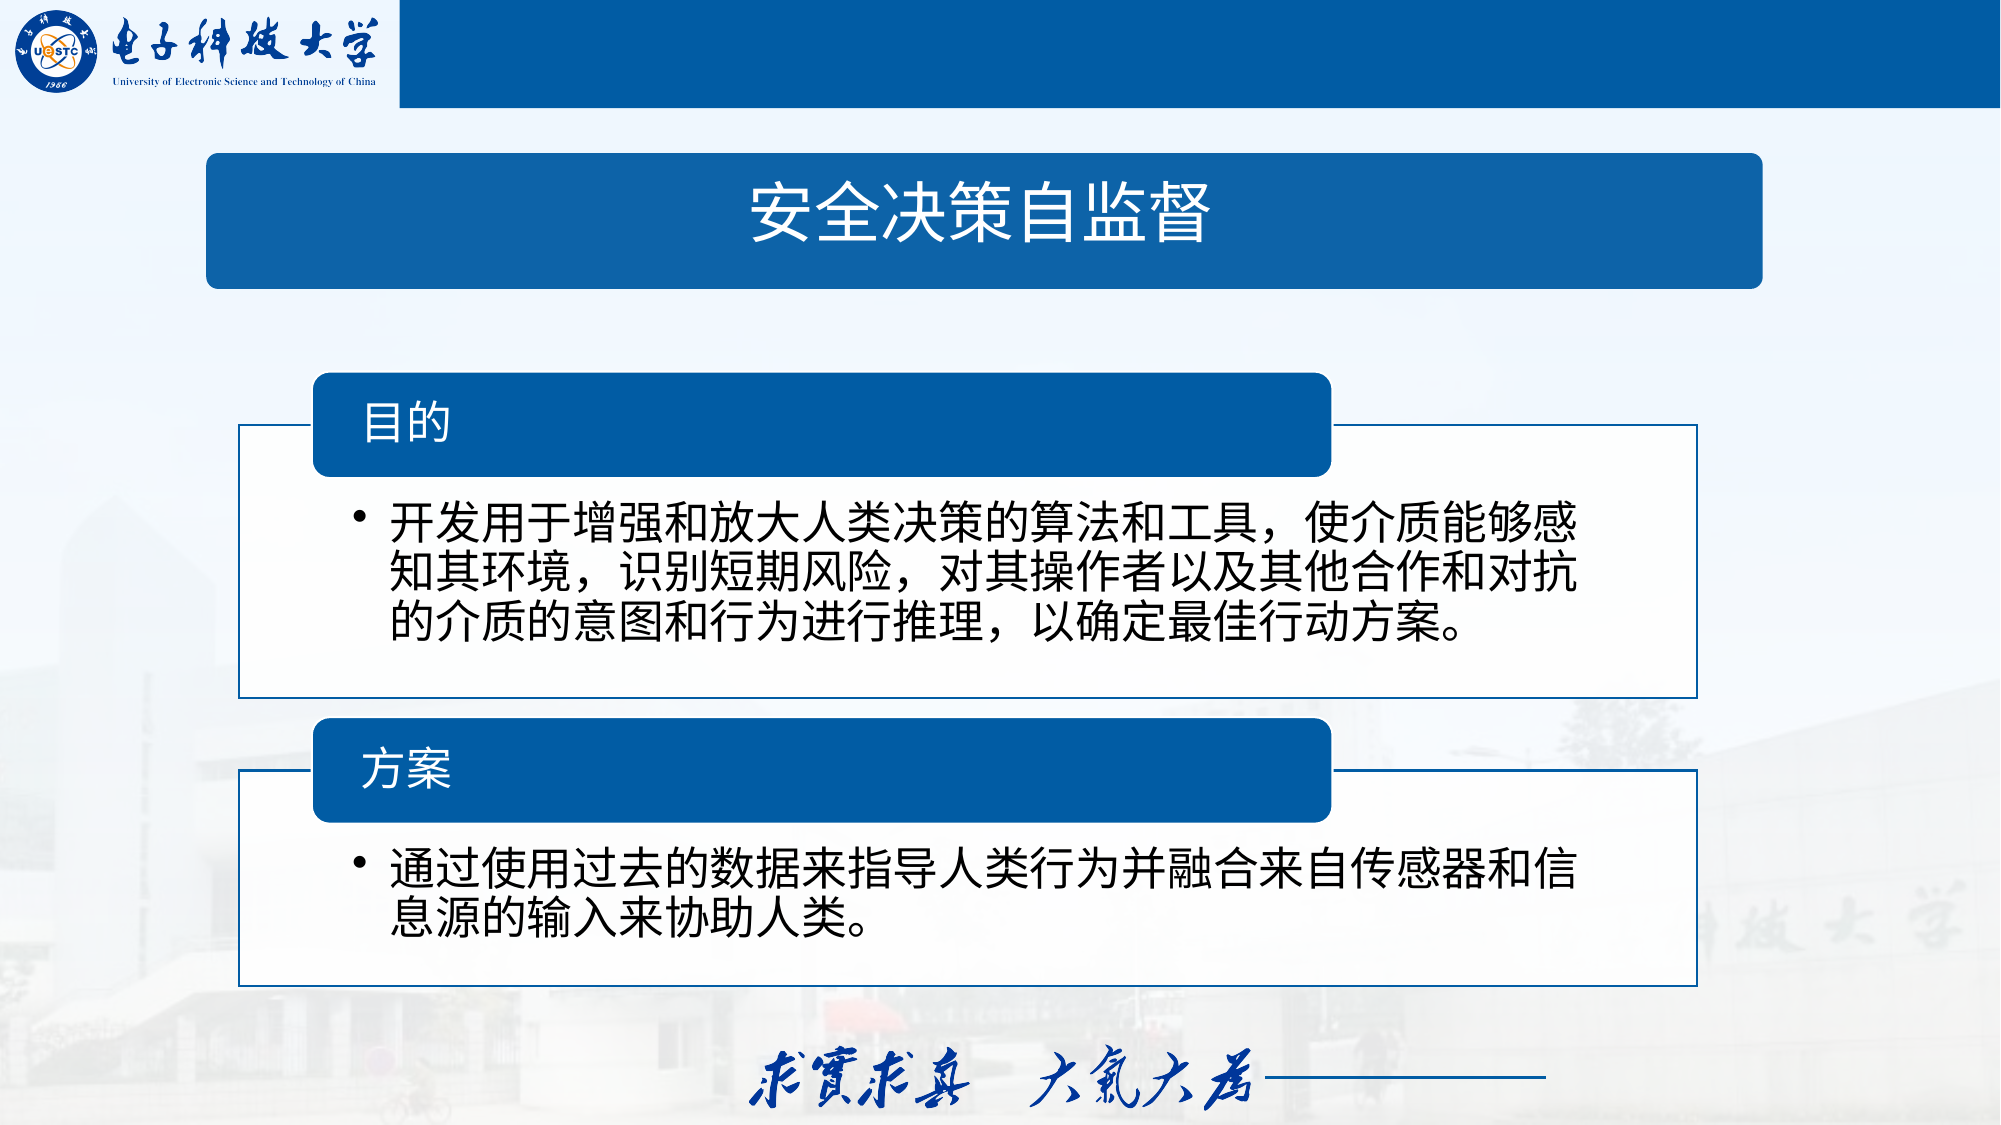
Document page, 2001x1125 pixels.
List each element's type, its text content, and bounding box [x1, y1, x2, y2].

text_box 安全决策自监督 [532, 163, 1430, 259]
picture [749, 1044, 1251, 1111]
text_box [205, 151, 1764, 290]
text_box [238, 364, 1698, 994]
picture [15, 10, 378, 93]
